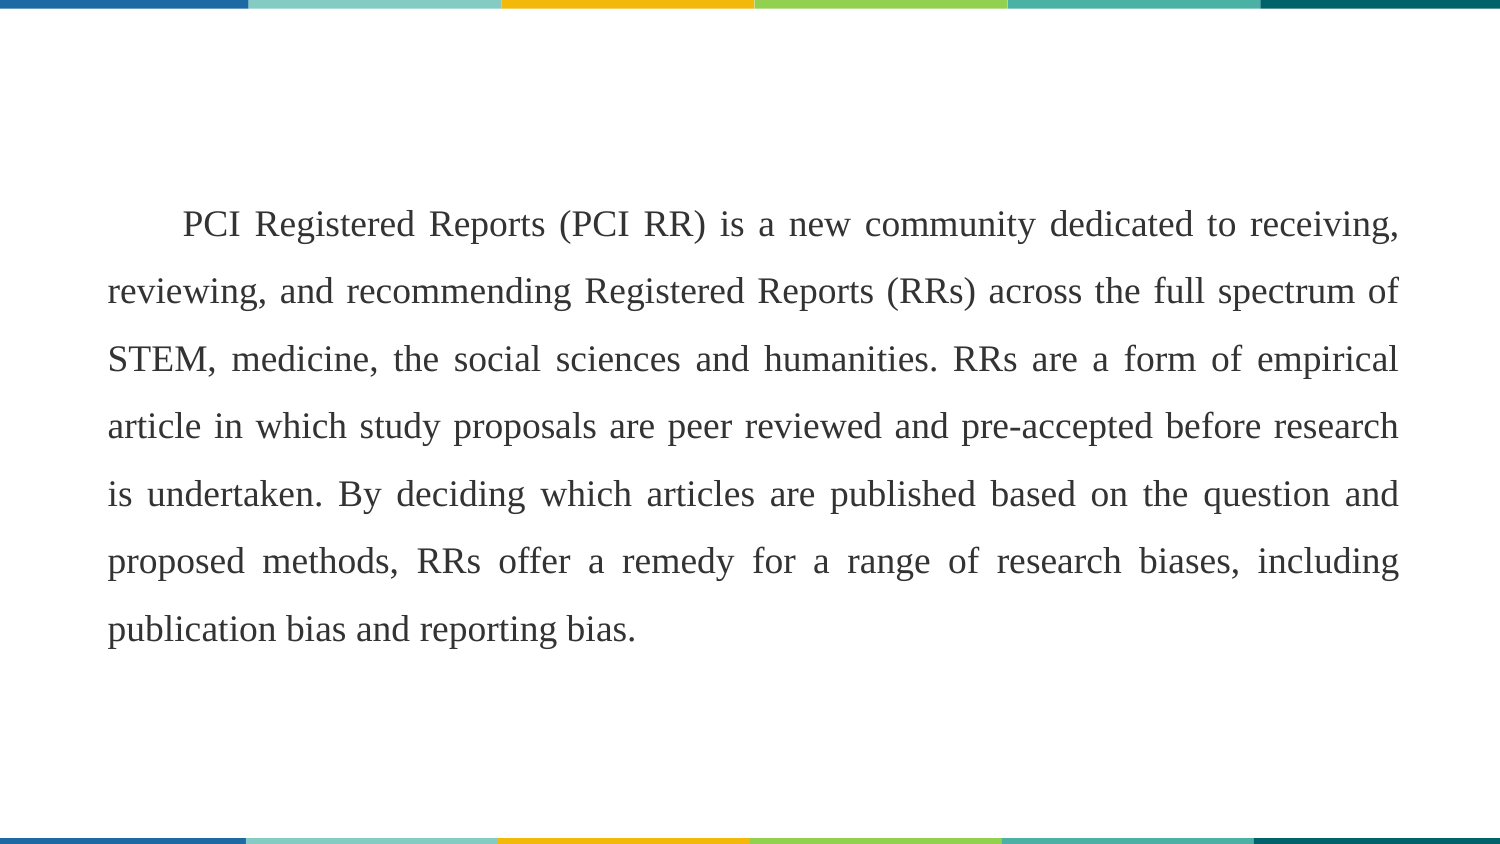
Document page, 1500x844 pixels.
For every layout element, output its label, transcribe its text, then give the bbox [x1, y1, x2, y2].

text_box PCI Registered Reports (PCI RR) is a new community dedicated to receiving, reviewing, and recommending Registered Reports (RRs) across the full spectrum of STEM, medicine, the social sciences and humanities. RRs are a form of empirical article in which study proposals are peer reviewed and pre-accepted before research is undertaken. By deciding which articles are published based on the question and proposed methods, RRs offer a remedy for a range of research biases, including publication bias and reporting bias. [93, 168, 1416, 656]
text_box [0, 837, 1500, 844]
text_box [0, 0, 1500, 10]
